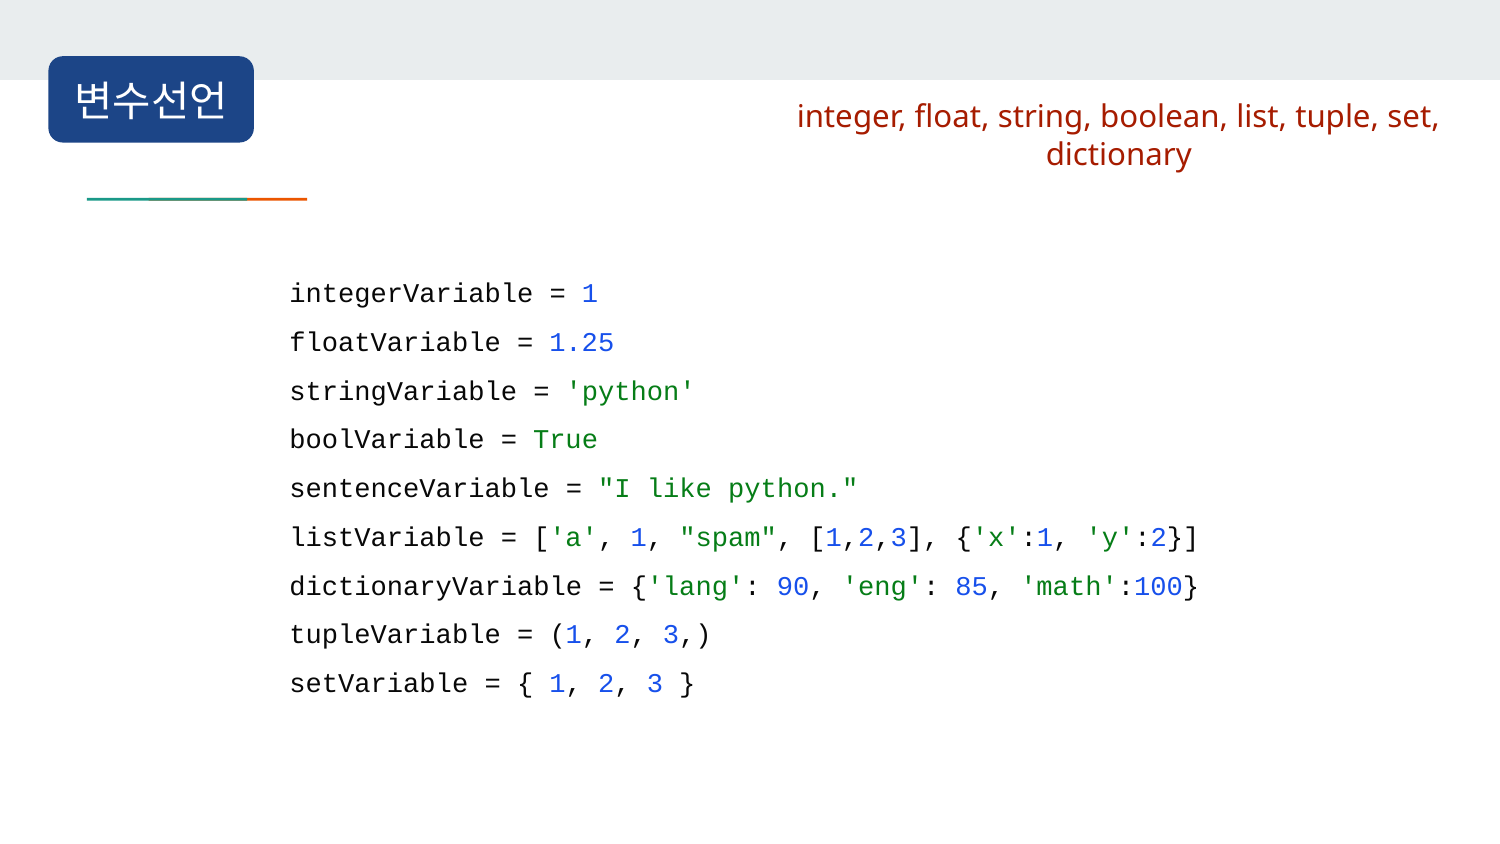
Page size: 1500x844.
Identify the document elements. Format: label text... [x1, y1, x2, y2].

text_box 변수선언 [48, 56, 254, 143]
text_box integerVariable = 1 floatVariable = 1.25 stringVariable = 'python' boolVariable = True sentenceVariable = "I like python." listVariable = ['a', 1, "spam", [1,2,3], {'x':1, 'y':2}] dictionaryVariable = {'lang': 90, 'eng': 85, 'math':100} tupleVariable = (1, 2, 3,) setVariable = { 1, 2, 3 } [274, 244, 1374, 705]
text_box integer, float, string, boolean, list, tuple, set, dictionary [737, 81, 1500, 143]
